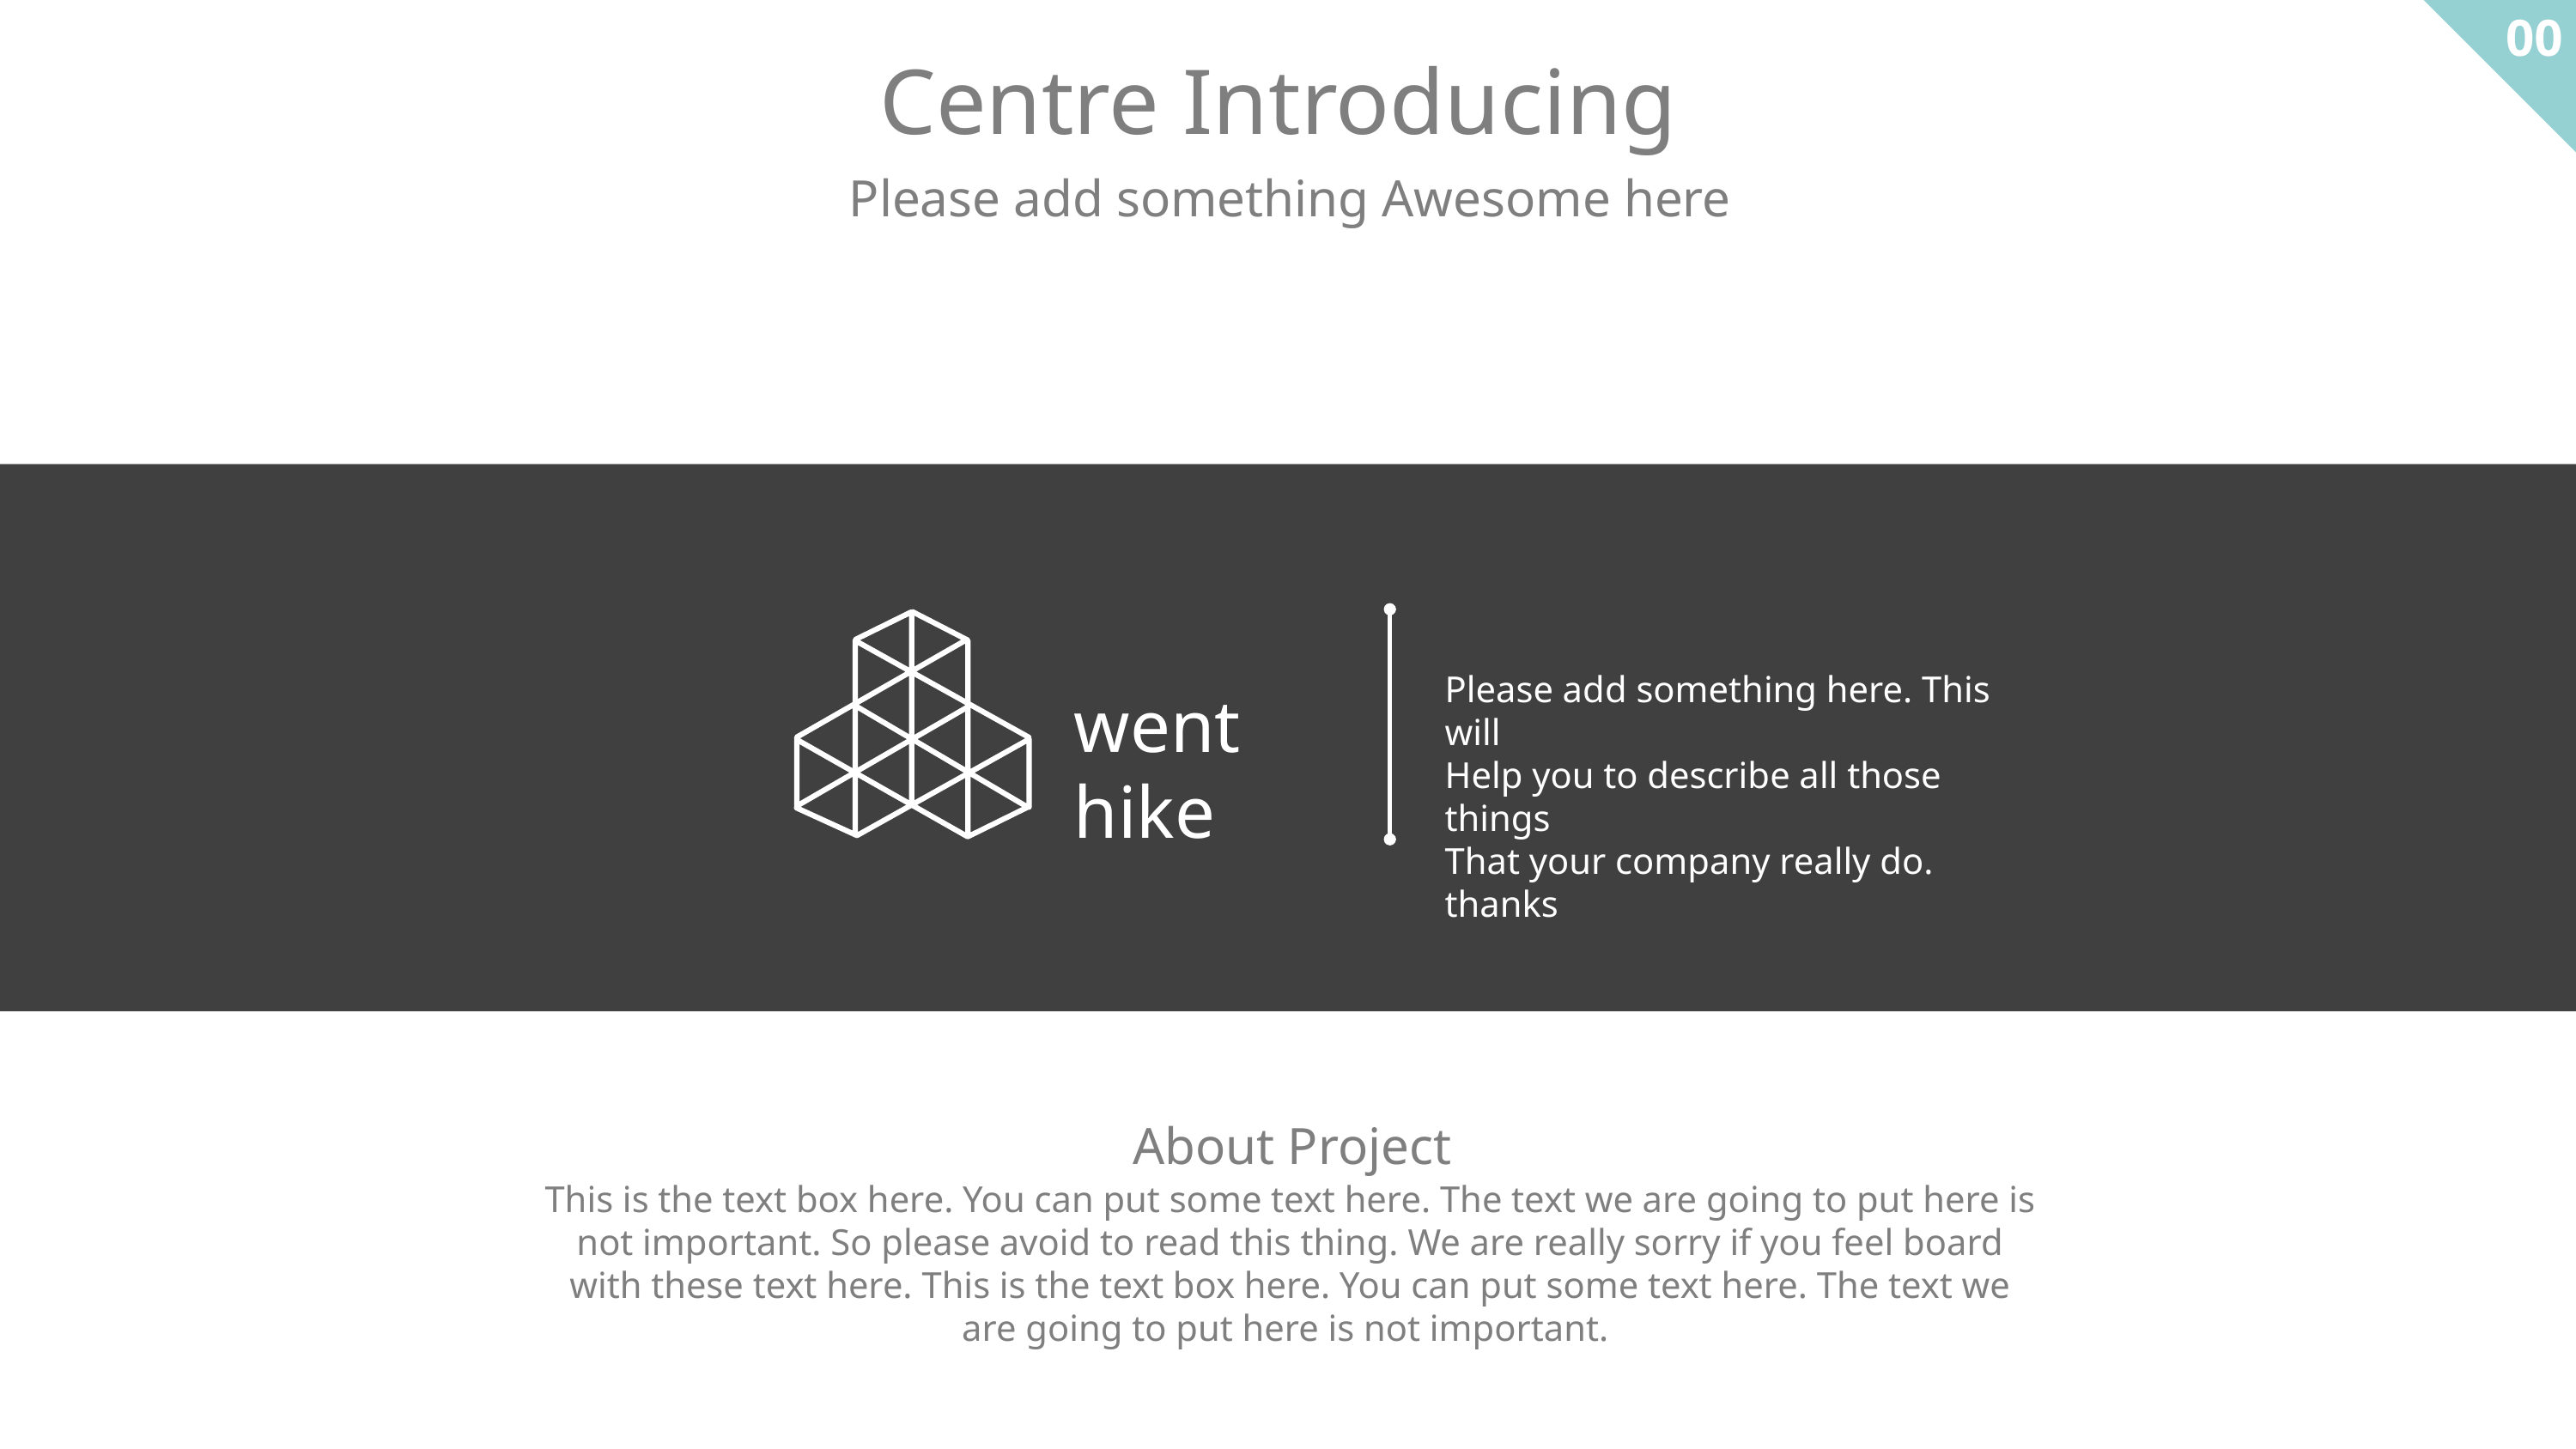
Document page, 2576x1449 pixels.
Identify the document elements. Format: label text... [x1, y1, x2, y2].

text_box Please add something here. This will Help you to describe all those things That your company really do. thanks [1432, 660, 2005, 931]
text_box [793, 608, 1033, 840]
text_box Please add something Awesome here [835, 160, 1744, 233]
text_box [0, 464, 2576, 1012]
text_box Centre Introducing [866, 39, 1714, 160]
text_box went hike [1061, 674, 1356, 859]
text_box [2423, 0, 2576, 153]
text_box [526, 1108, 2055, 1314]
